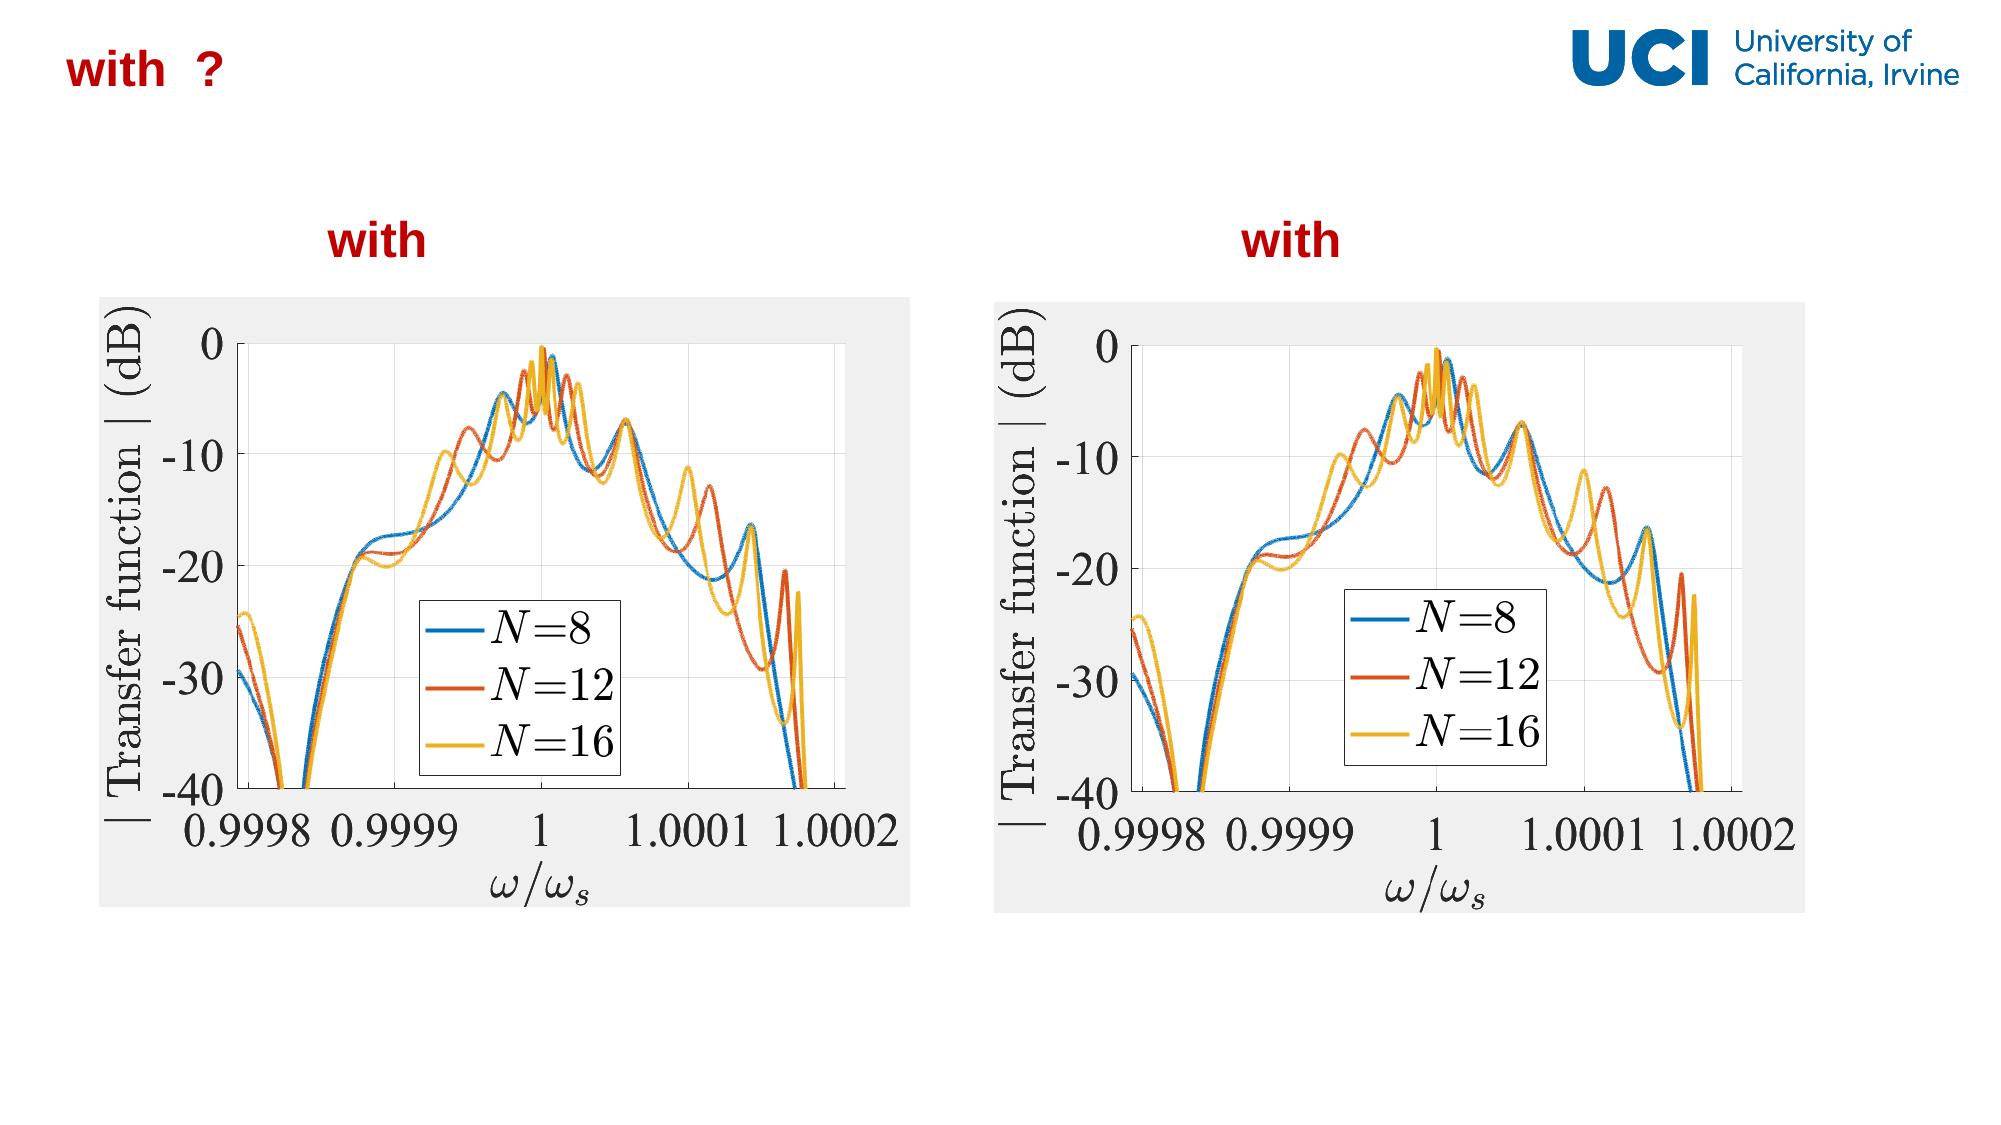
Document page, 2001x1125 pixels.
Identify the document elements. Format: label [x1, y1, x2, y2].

picture [994, 302, 1805, 913]
picture [1572, 29, 1959, 88]
picture [99, 297, 910, 907]
